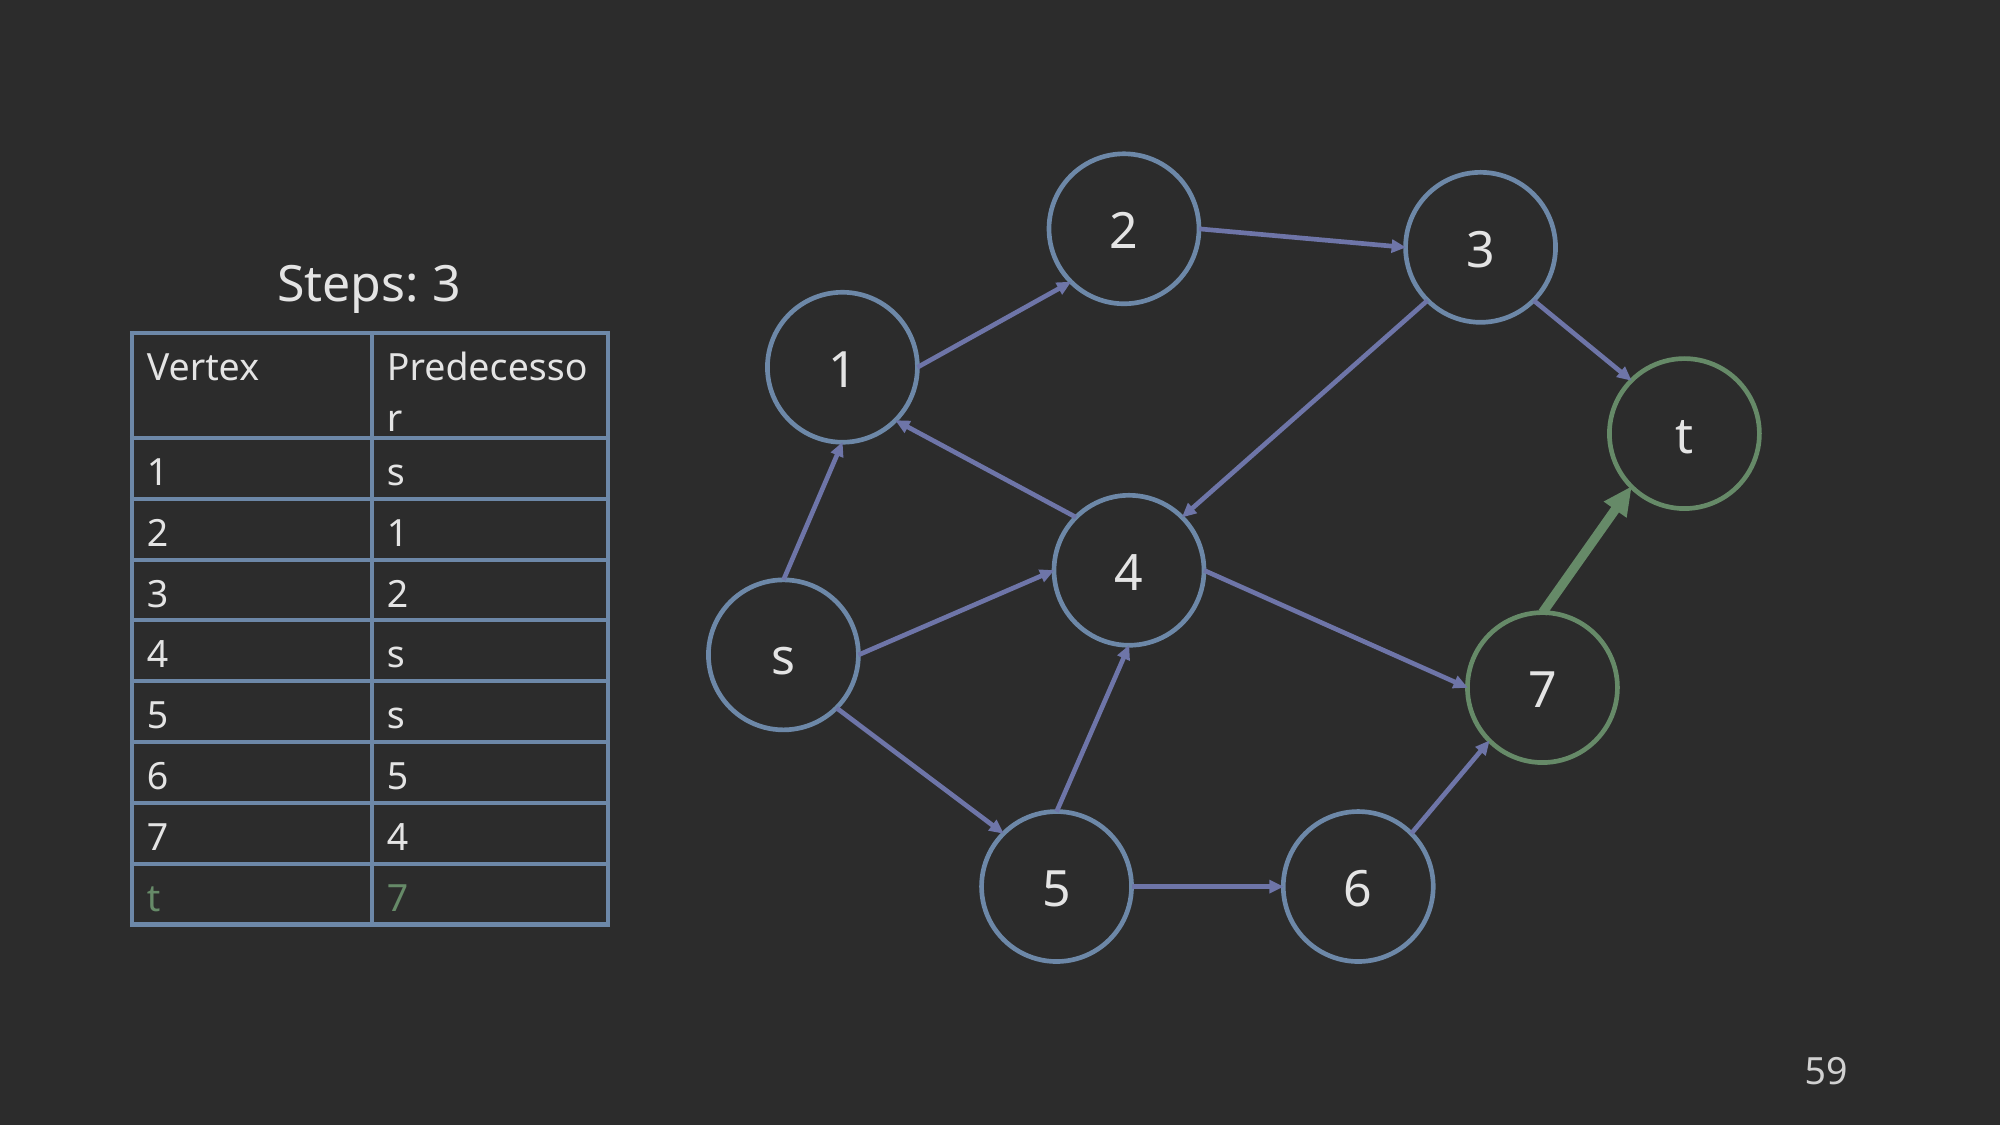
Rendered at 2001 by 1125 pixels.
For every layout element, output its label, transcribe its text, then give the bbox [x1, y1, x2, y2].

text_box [835, 707, 1005, 835]
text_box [894, 419, 1077, 518]
text_box s [706, 578, 860, 732]
text_box 4 [1052, 493, 1206, 647]
table_cell s [374, 683, 606, 740]
text_box 1 [765, 290, 919, 444]
table_cell t [134, 866, 370, 922]
table_cell 7 [374, 866, 606, 922]
table_cell 4 [374, 805, 606, 862]
table_cell 5 [374, 744, 606, 801]
table_cell 7 [134, 805, 370, 862]
table_cell 3 [134, 562, 370, 618]
table_cell 6 [134, 744, 370, 801]
table_cell 1 [134, 440, 370, 497]
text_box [1533, 299, 1632, 382]
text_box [1056, 644, 1130, 813]
text_box t [1607, 357, 1761, 511]
table_cell 4 [134, 622, 370, 679]
table_cell s [374, 622, 606, 679]
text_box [857, 569, 1055, 656]
text_box Steps: 3 [262, 243, 476, 319]
text_box 5 [979, 810, 1134, 964]
table_cell 5 [134, 683, 370, 740]
table_cell 2 [134, 501, 370, 558]
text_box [1410, 740, 1490, 835]
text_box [782, 441, 843, 581]
text_box 6 [1281, 809, 1435, 964]
table_cell s [374, 440, 606, 497]
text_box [1541, 486, 1632, 614]
table_header Vertex [134, 335, 370, 436]
table_header Predecessor [374, 335, 606, 436]
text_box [1181, 299, 1429, 518]
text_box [1203, 569, 1468, 689]
slide_number 59 [1412, 1042, 1863, 1103]
table_cell 1 [374, 501, 606, 558]
text_box 2 [1047, 152, 1201, 306]
text_box 3 [1404, 170, 1558, 324]
table_cell 2 [374, 562, 606, 618]
text_box 7 [1465, 611, 1620, 765]
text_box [1198, 228, 1407, 248]
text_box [916, 281, 1072, 368]
